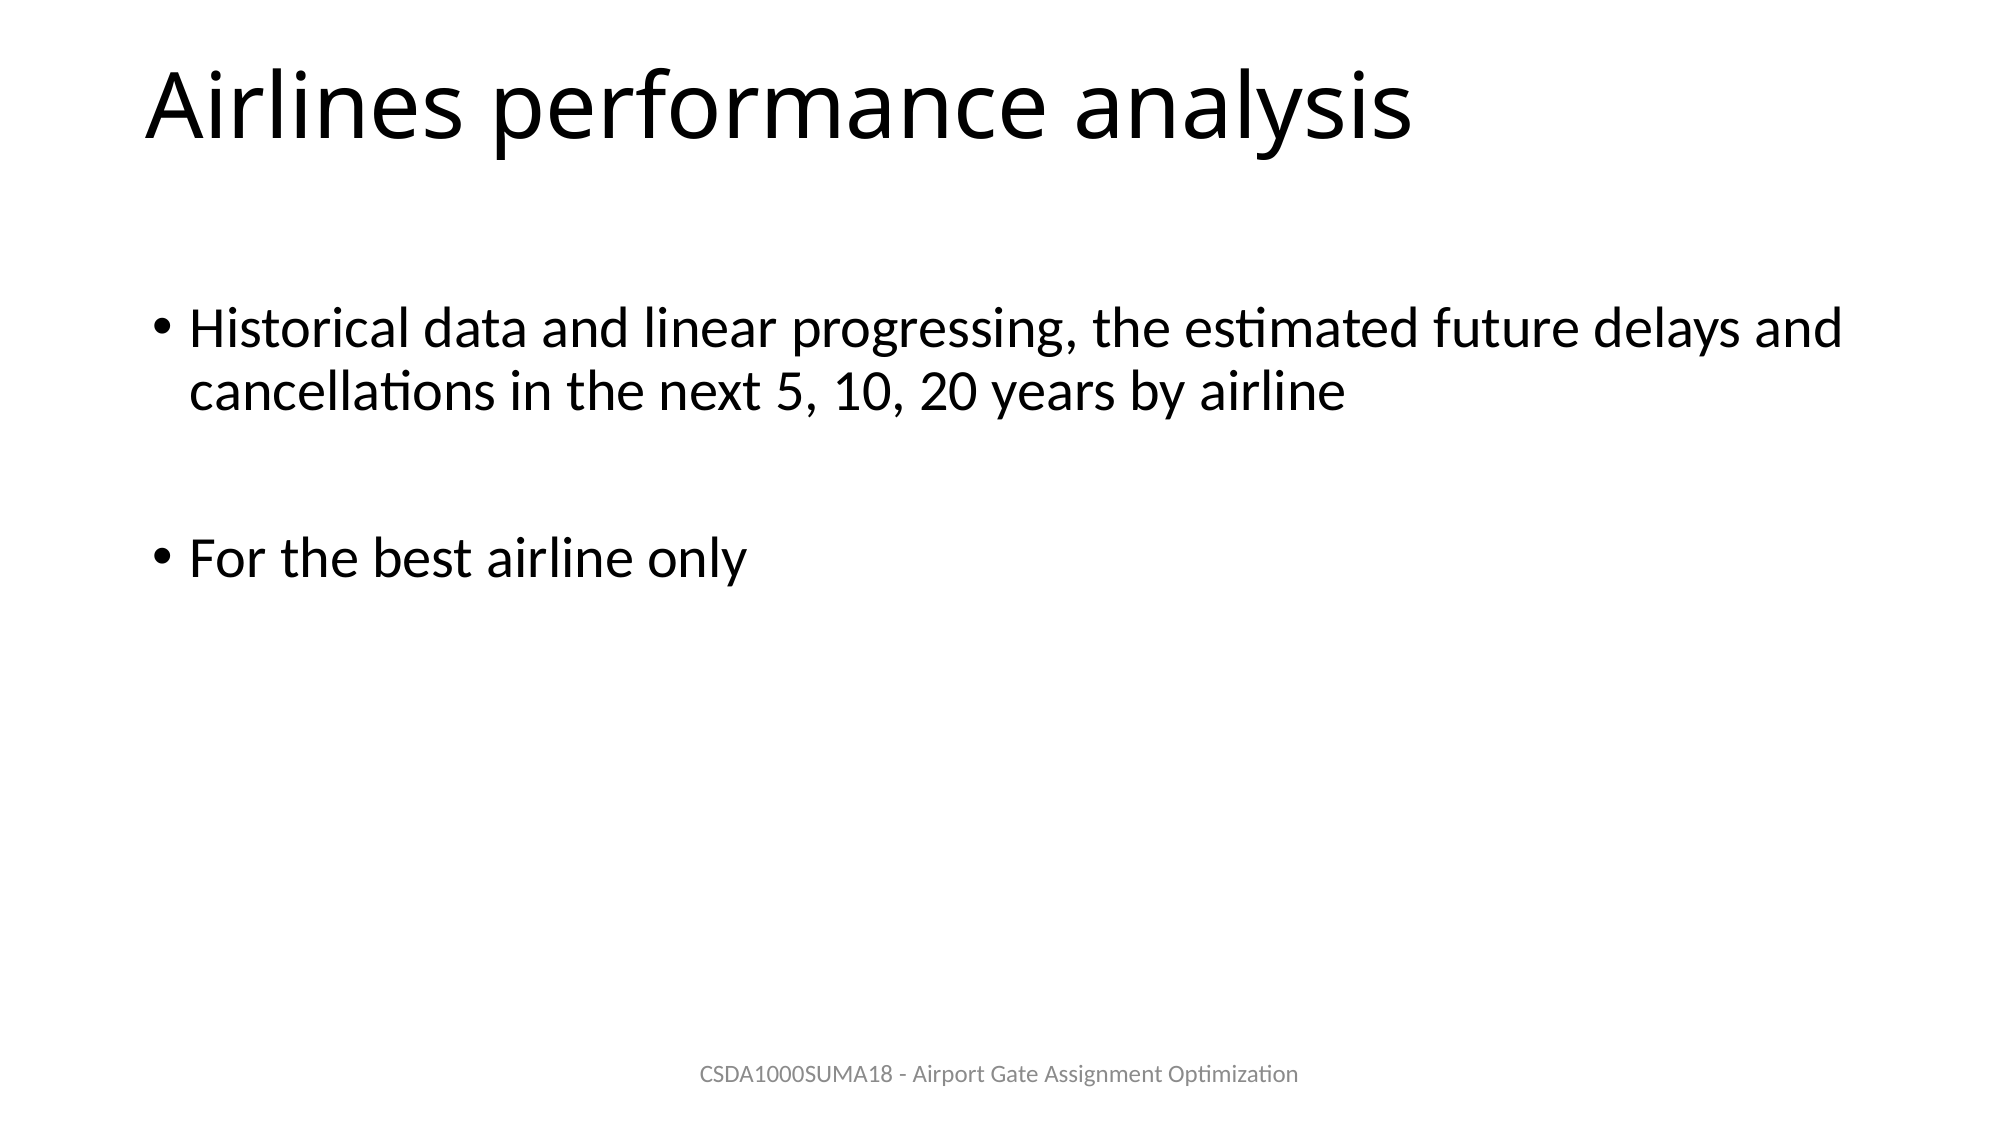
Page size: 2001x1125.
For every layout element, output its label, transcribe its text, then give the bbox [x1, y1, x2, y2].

footer CSDA1000SUMA18 - Airport Gate Assignment Optimization [662, 1042, 1338, 1103]
title Airlines performance analysis [130, 51, 1856, 166]
list Historical data and linear progressing, the estimated future delays and cancellations in the next 5, 10, 20 years by airline For the best airline only [137, 289, 1863, 1014]
